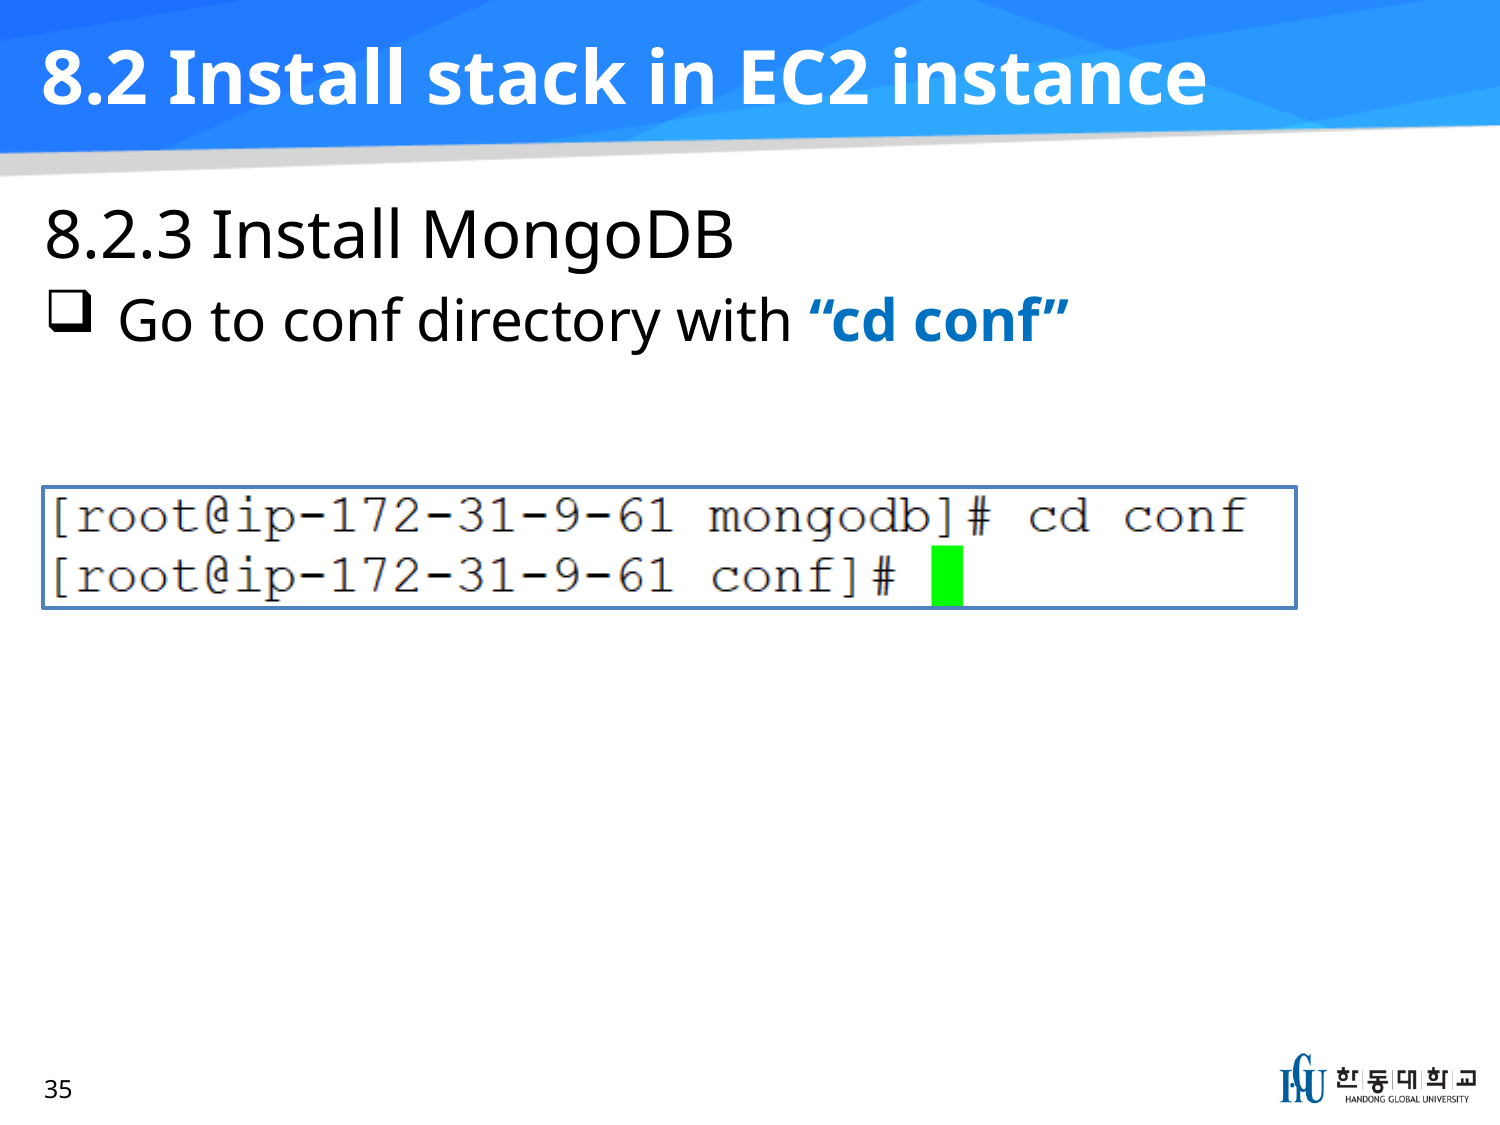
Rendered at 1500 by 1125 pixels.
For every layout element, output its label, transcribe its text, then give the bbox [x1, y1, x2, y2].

list 8.2.3 Install MongoDB Go to conf directory with “cd conf” [29, 184, 1471, 1035]
title 8.2 Install stack in EC2 instance [41, 2, 1471, 147]
slide_number 35 [29, 1066, 148, 1106]
picture [0, 0, 1500, 1125]
